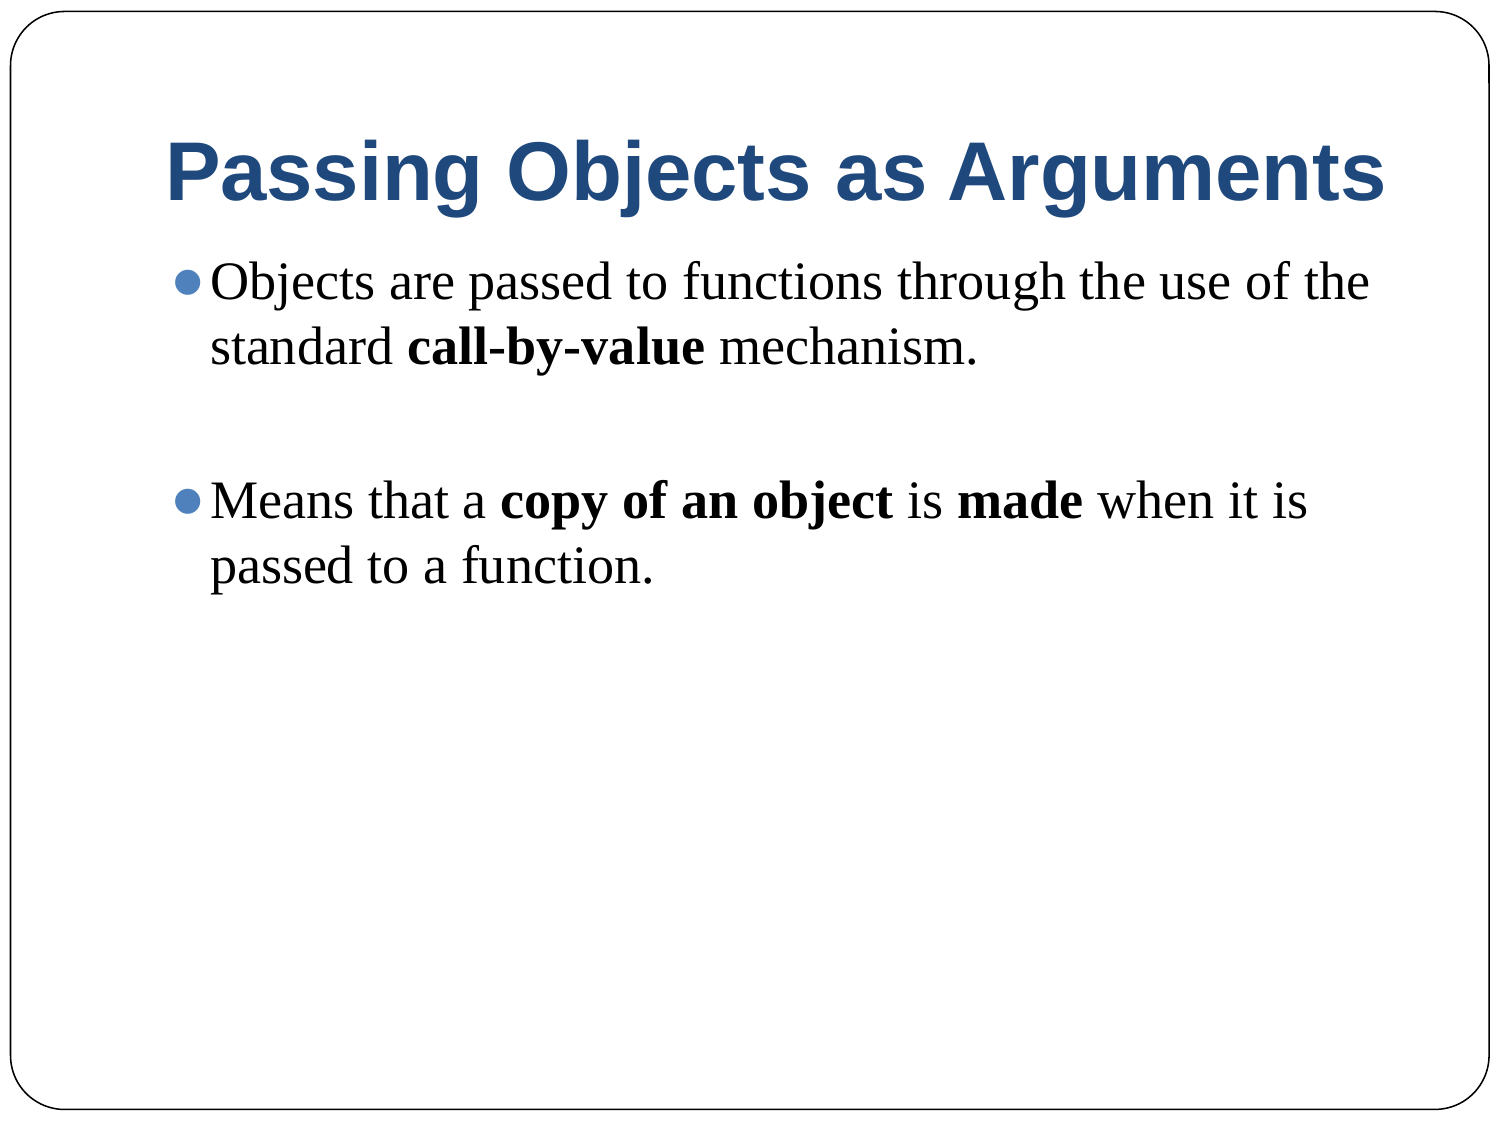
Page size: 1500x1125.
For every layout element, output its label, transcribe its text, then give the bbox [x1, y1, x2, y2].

list Objects are passed to functions through the use of the standard call-by-value mechanism. Means that a copy of an object is made when it is passed to a function. [150, 237, 1425, 988]
title Passing Objects as Arguments [150, 45, 1425, 233]
